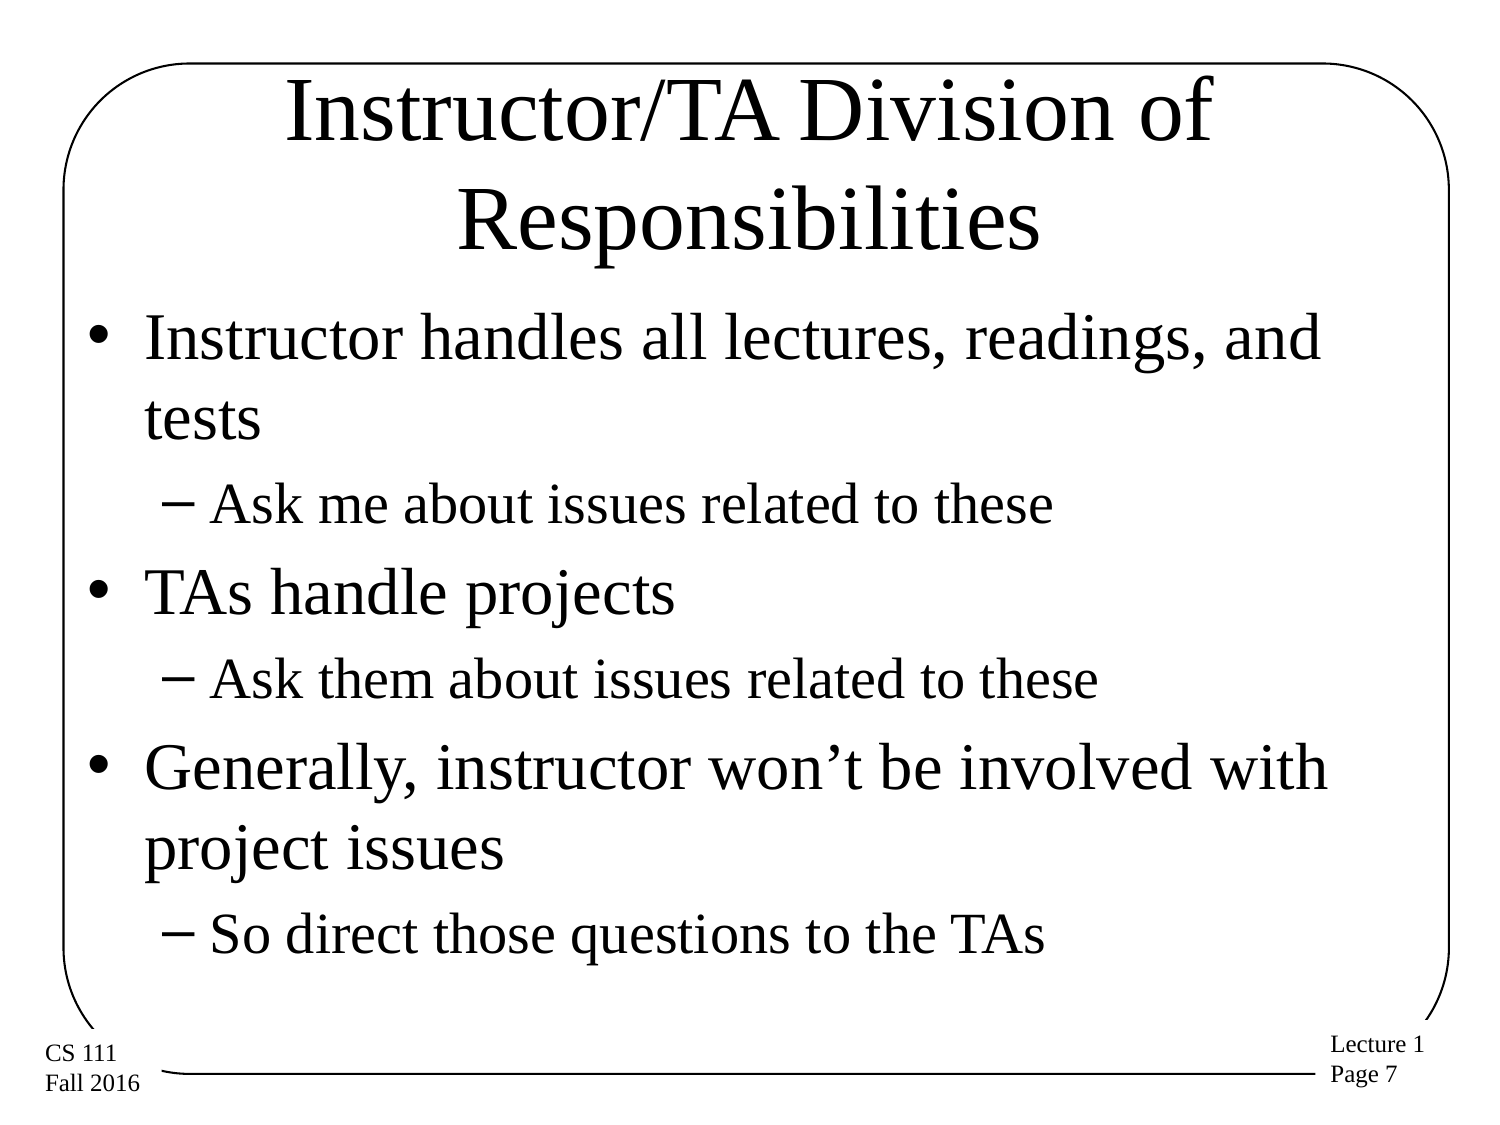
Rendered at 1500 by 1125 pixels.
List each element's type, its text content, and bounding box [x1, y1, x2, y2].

list Instructor handles all lectures, readings, and tests Ask me about issues related to these TAs handle projects Ask them about issues related to these Generally, instructor won’t be involved with project issues So direct those questions to the TAs [72, 285, 1424, 1029]
title Instructor/TA Division of Responsibilities [74, 64, 1426, 253]
